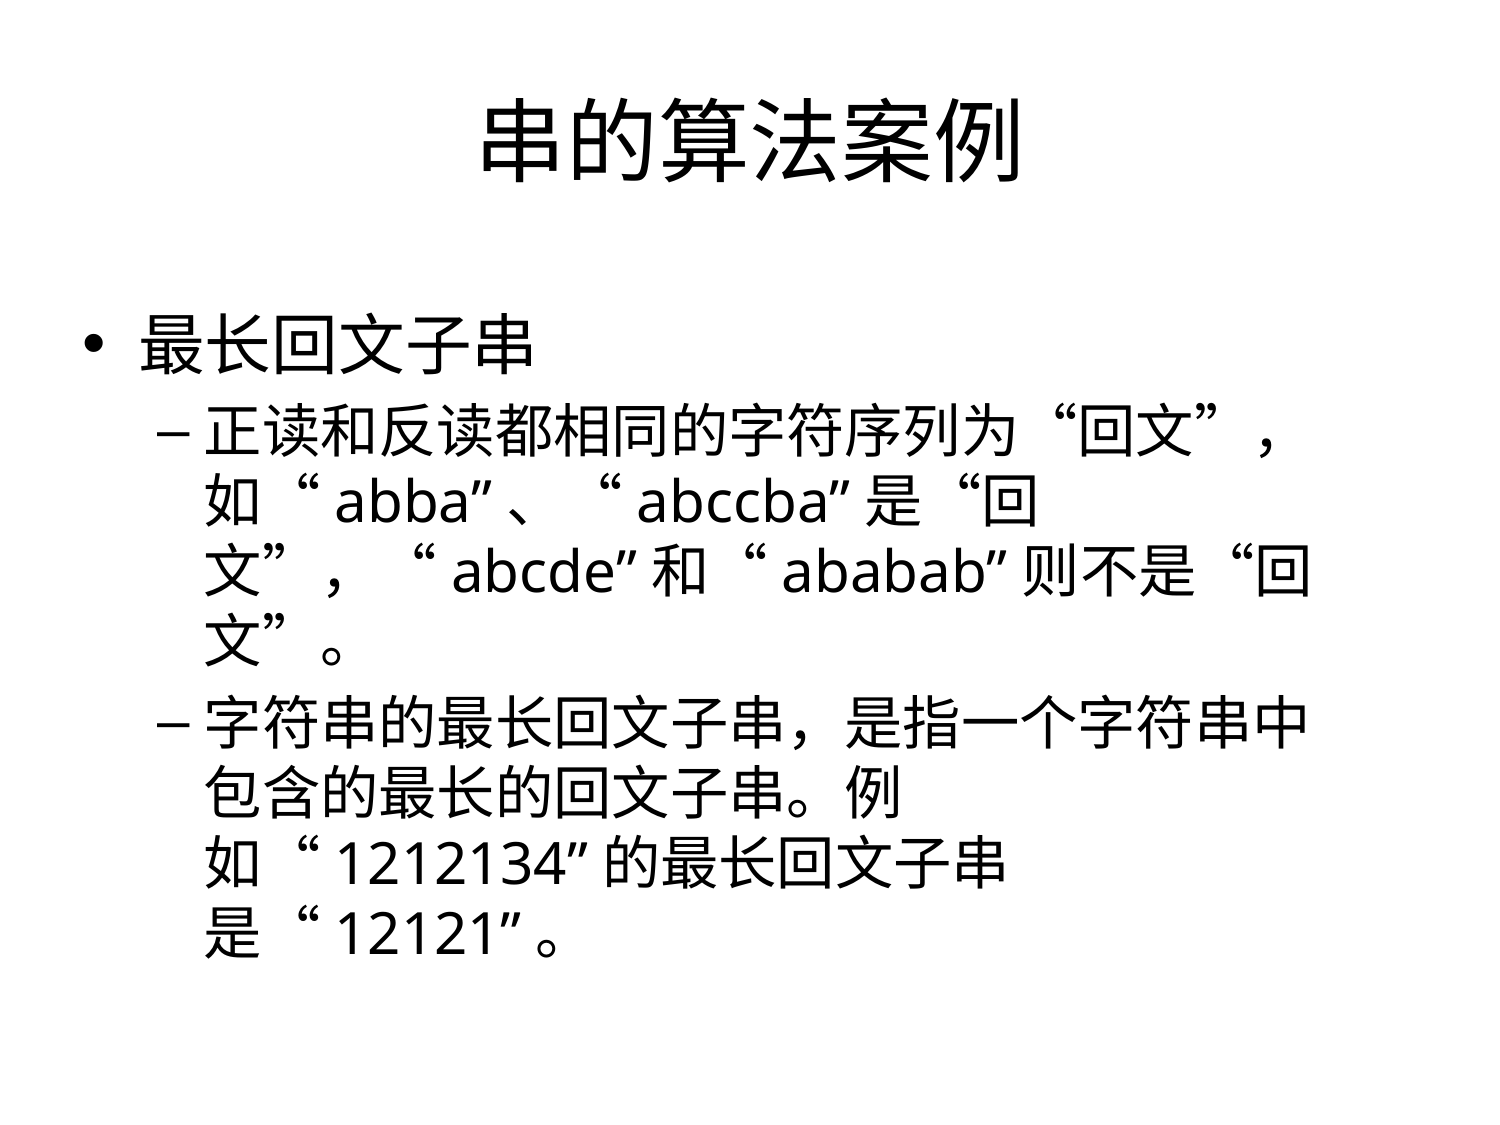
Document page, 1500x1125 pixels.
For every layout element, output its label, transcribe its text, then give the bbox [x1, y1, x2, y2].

title 串的算法案例 [75, 45, 1425, 233]
list 最长回文子串 正读和反读都相同的字符序列为“回文”，如“abba”、“abccba”是“回文”，“abcde”和“ababab”则不是“回文”。 字符串的最长回文子串，是指一个字符串中包含的最长的回文子串。例如“1212134”的最长回文子串是“12121”。 [67, 295, 1343, 1099]
